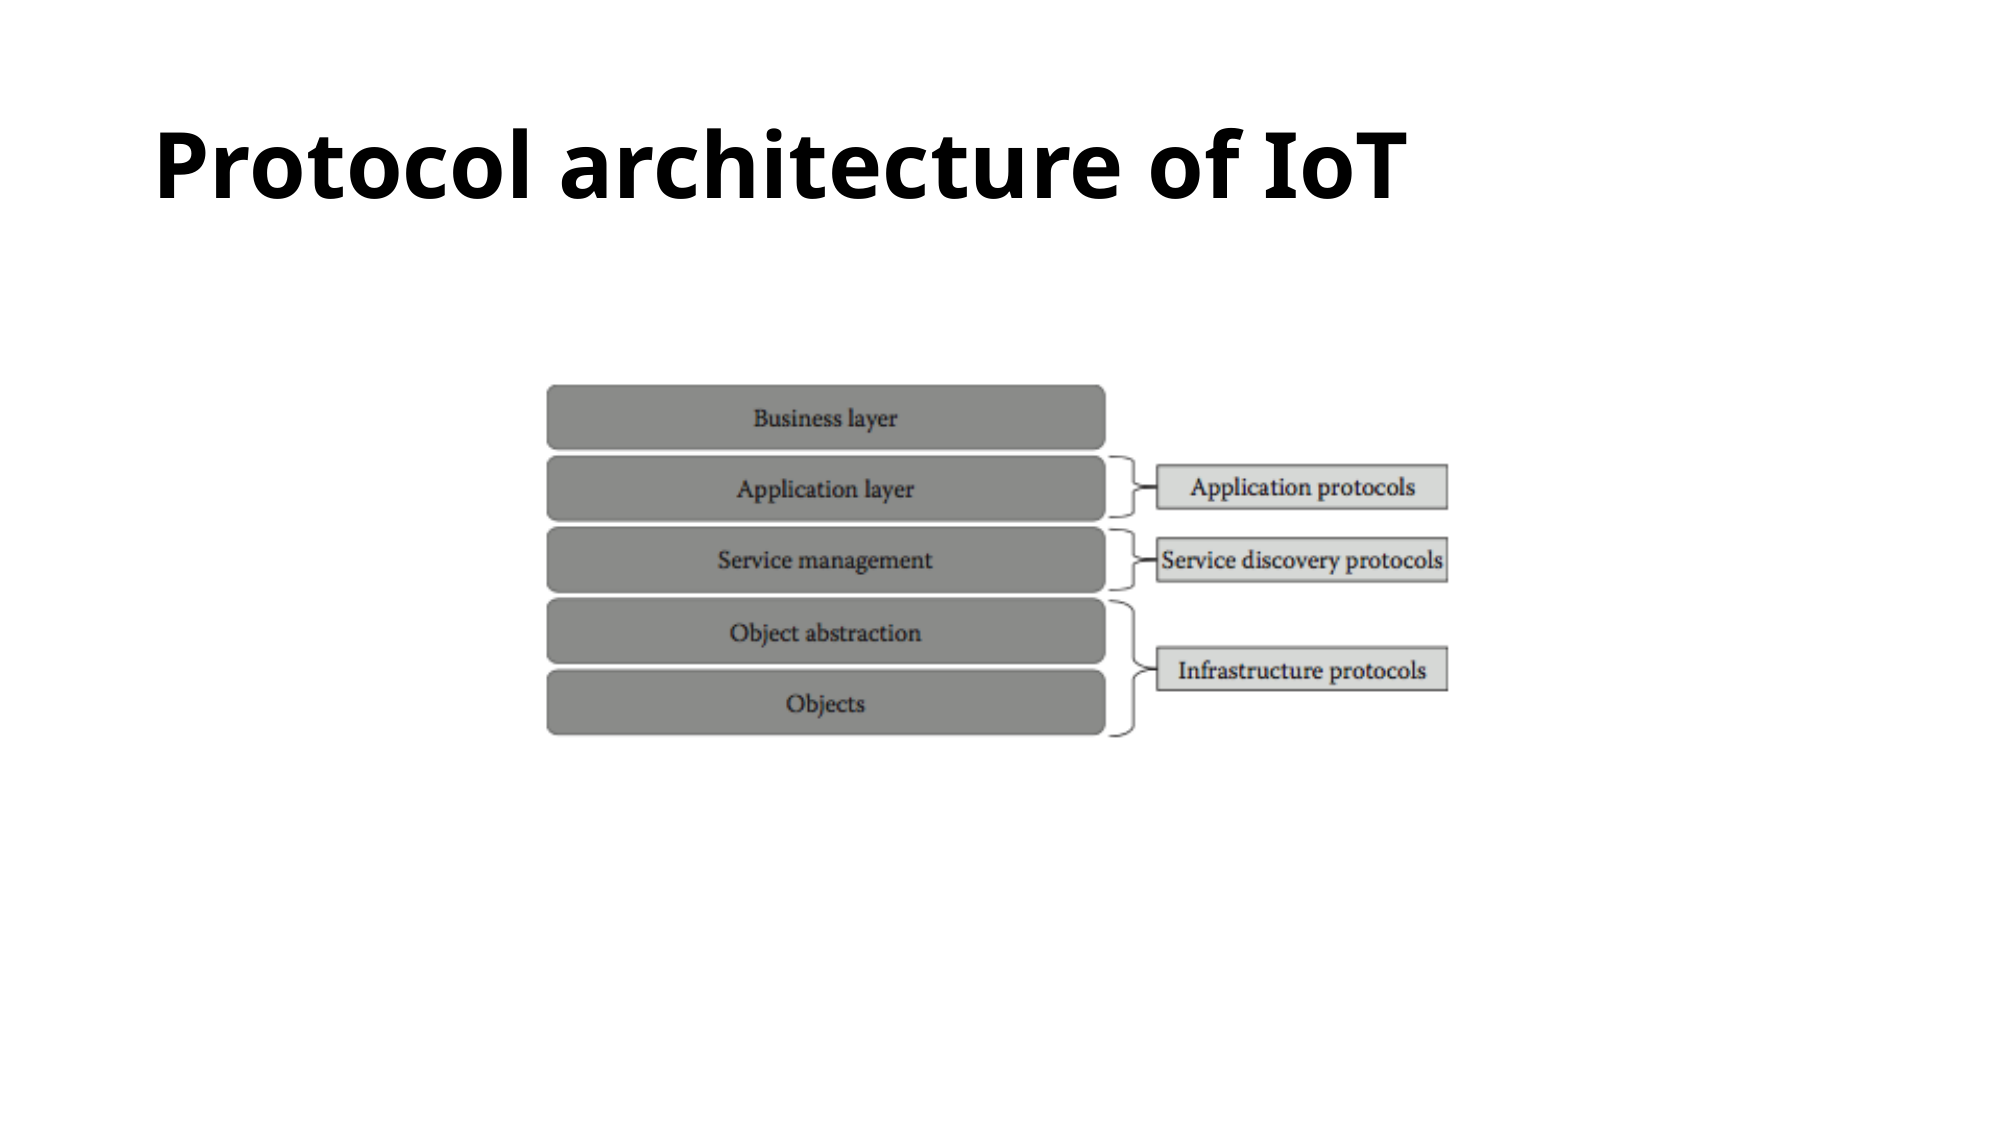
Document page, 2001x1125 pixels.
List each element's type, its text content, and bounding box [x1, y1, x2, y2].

picture [541, 377, 1459, 748]
title Protocol architecture of IoT [137, 59, 1863, 278]
